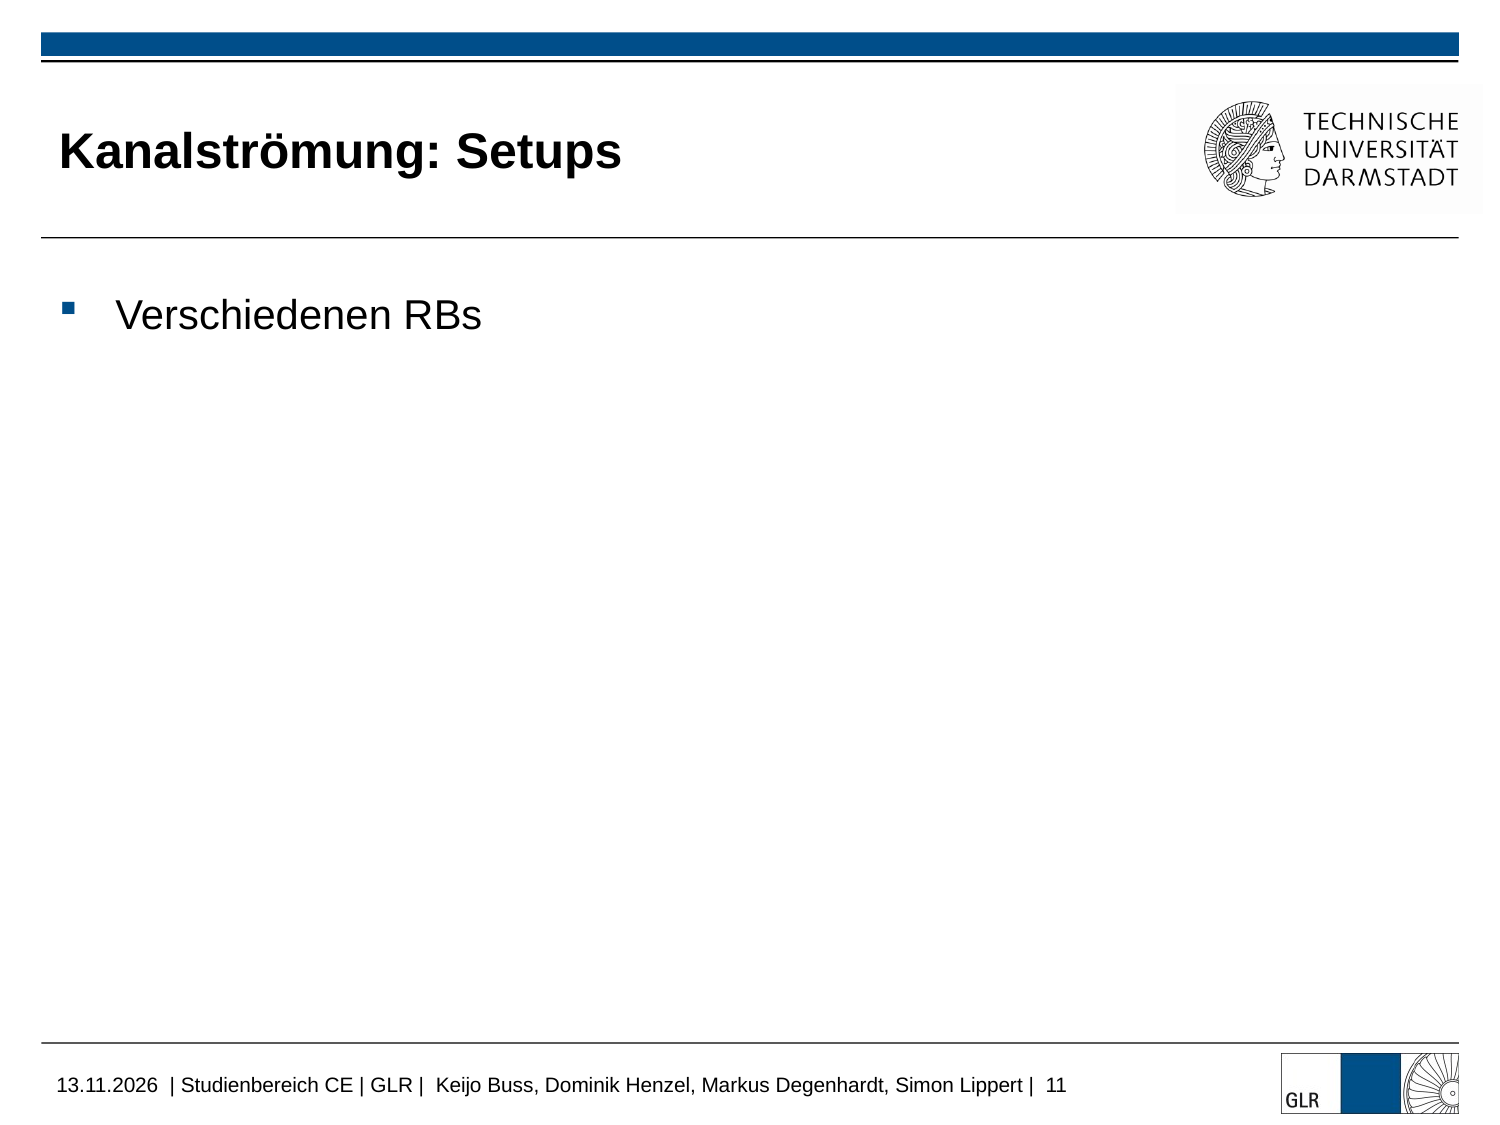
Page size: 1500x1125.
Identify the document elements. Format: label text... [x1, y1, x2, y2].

picture [1281, 1053, 1459, 1114]
picture [1175, 84, 1483, 214]
list Verschiedenen RBs [58, 265, 1179, 1001]
title Kanalströmung: Setups [58, 79, 1149, 218]
